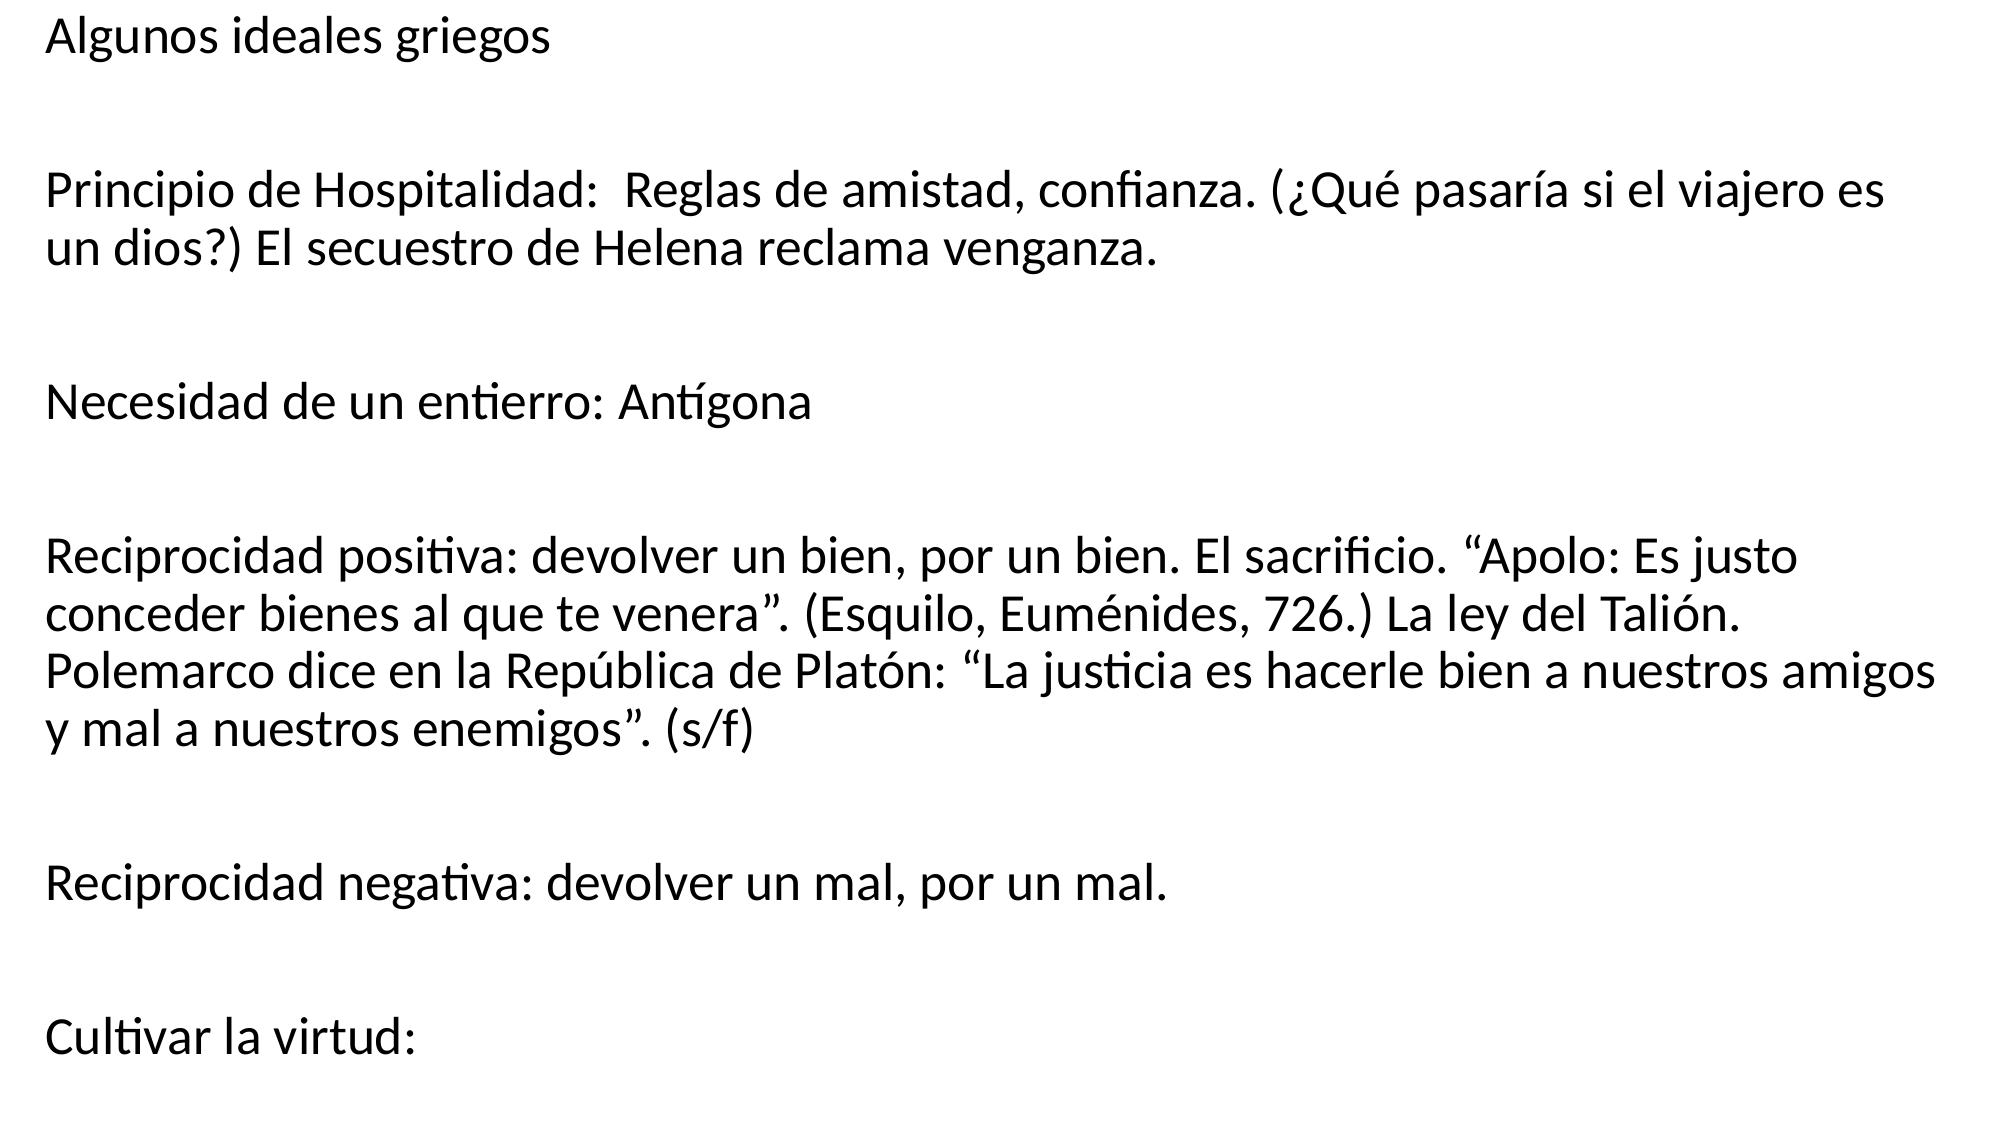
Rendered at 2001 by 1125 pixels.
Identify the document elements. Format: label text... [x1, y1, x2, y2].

list Algunos ideales griegos Principio de Hospitalidad: Reglas de amistad, confianza. (¿Qué pasaría si el viajero es un dios?) El secuestro de Helena reclama venganza. Necesidad de un entierro: Antígona Reciprocidad positiva: devolver un bien, por un bien. El sacrificio. “Apolo: Es justo conceder bienes al que te venera”. (Esquilo, Euménides, 726.) La ley del Talión. Polemarco dice en la República de Platón: “La justicia es hacerle bien a nuestros amigos y mal a nuestros enemigos”. (s/f) Reciprocidad negativa: devolver un mal, por un mal. Cultivar la virtud: [30, 0, 1963, 1084]
